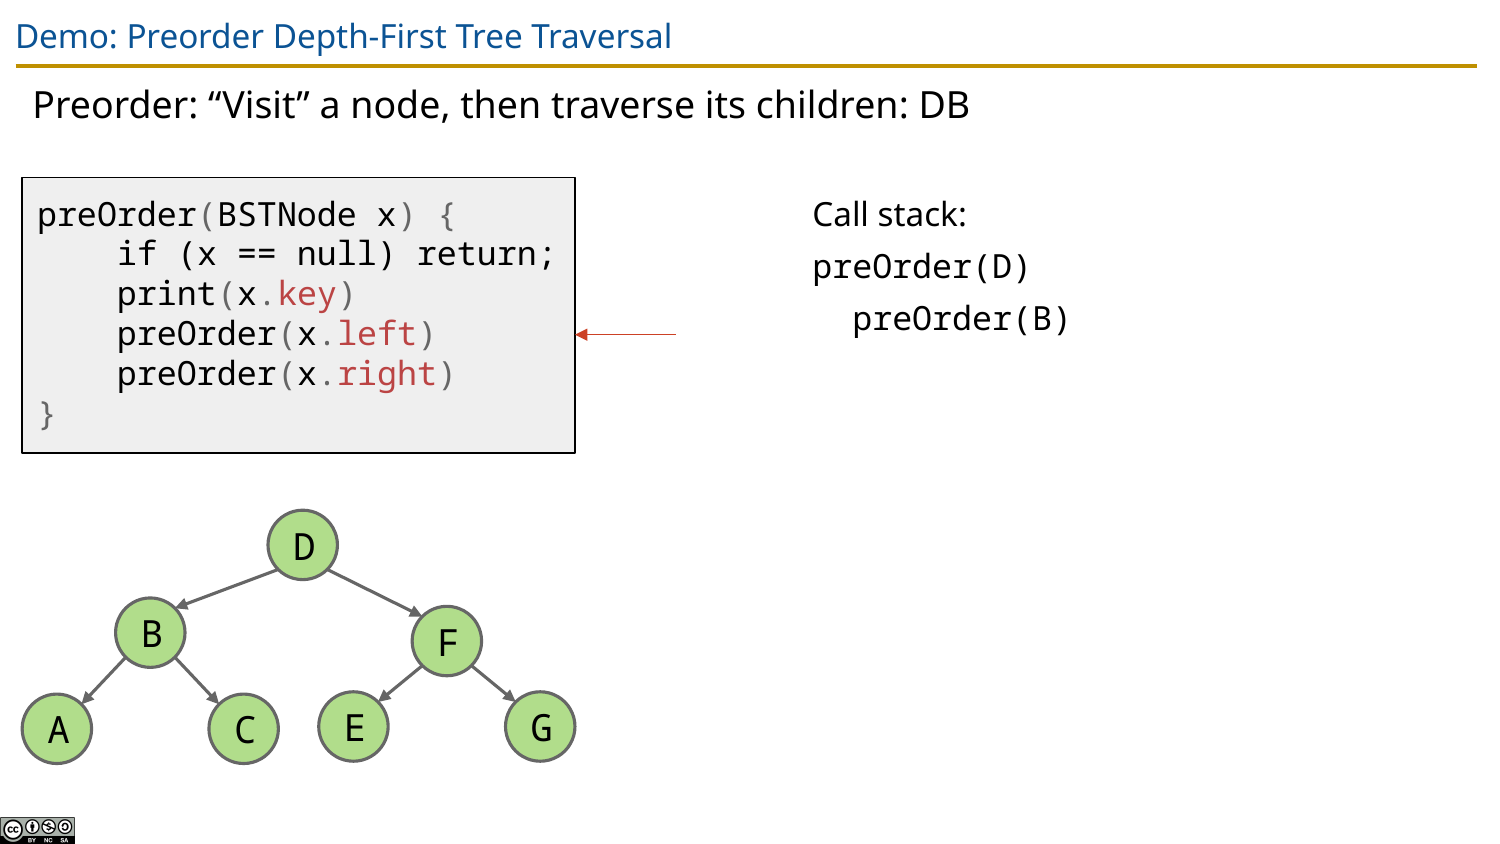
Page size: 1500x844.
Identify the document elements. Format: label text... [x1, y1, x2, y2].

list Call stack: preOrder(D) preOrder(B) [797, 177, 1430, 513]
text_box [174, 569, 279, 609]
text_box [327, 569, 423, 617]
text_box F [412, 606, 482, 676]
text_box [377, 665, 423, 703]
text_box G [505, 691, 575, 762]
text_box C [208, 694, 279, 764]
list Preorder: “Visit” a node, then traverse its children: DB [17, 65, 1308, 165]
text_box A [22, 694, 92, 764]
picture [0, 817, 75, 844]
text_box preOrder(BSTNode x) { if (x == null) return; print(x.key) preOrder(x.left) preOrder(x.right) } [22, 177, 575, 453]
text_box B [115, 597, 186, 668]
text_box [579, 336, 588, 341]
title Demo: Preorder Depth-First Tree Traversal [0, 0, 1398, 65]
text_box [471, 665, 516, 703]
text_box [174, 657, 220, 705]
text_box E [318, 691, 389, 762]
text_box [81, 657, 126, 705]
text_box D [267, 510, 338, 580]
